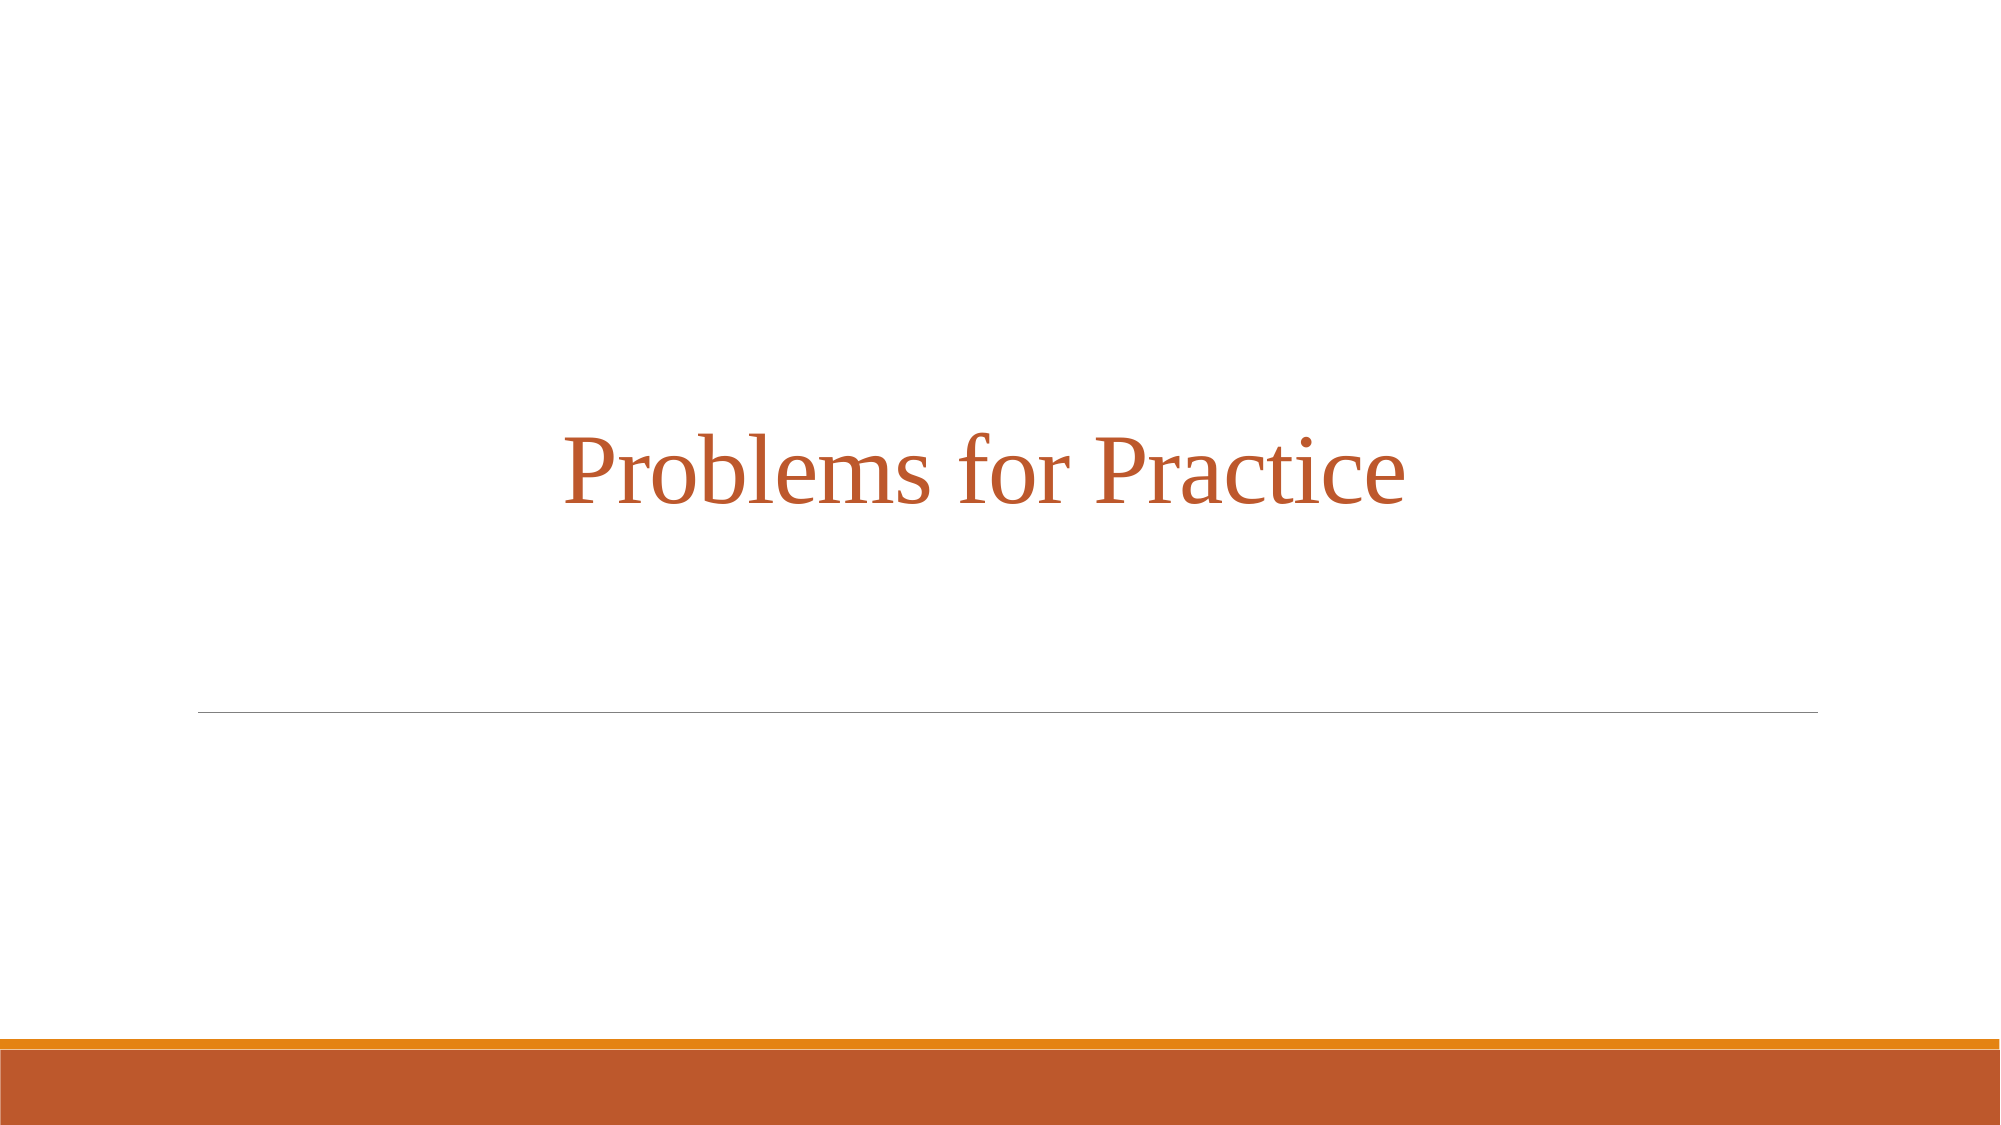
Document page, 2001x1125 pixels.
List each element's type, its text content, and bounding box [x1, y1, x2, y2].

text_box Problems for Practice [482, 413, 1489, 534]
